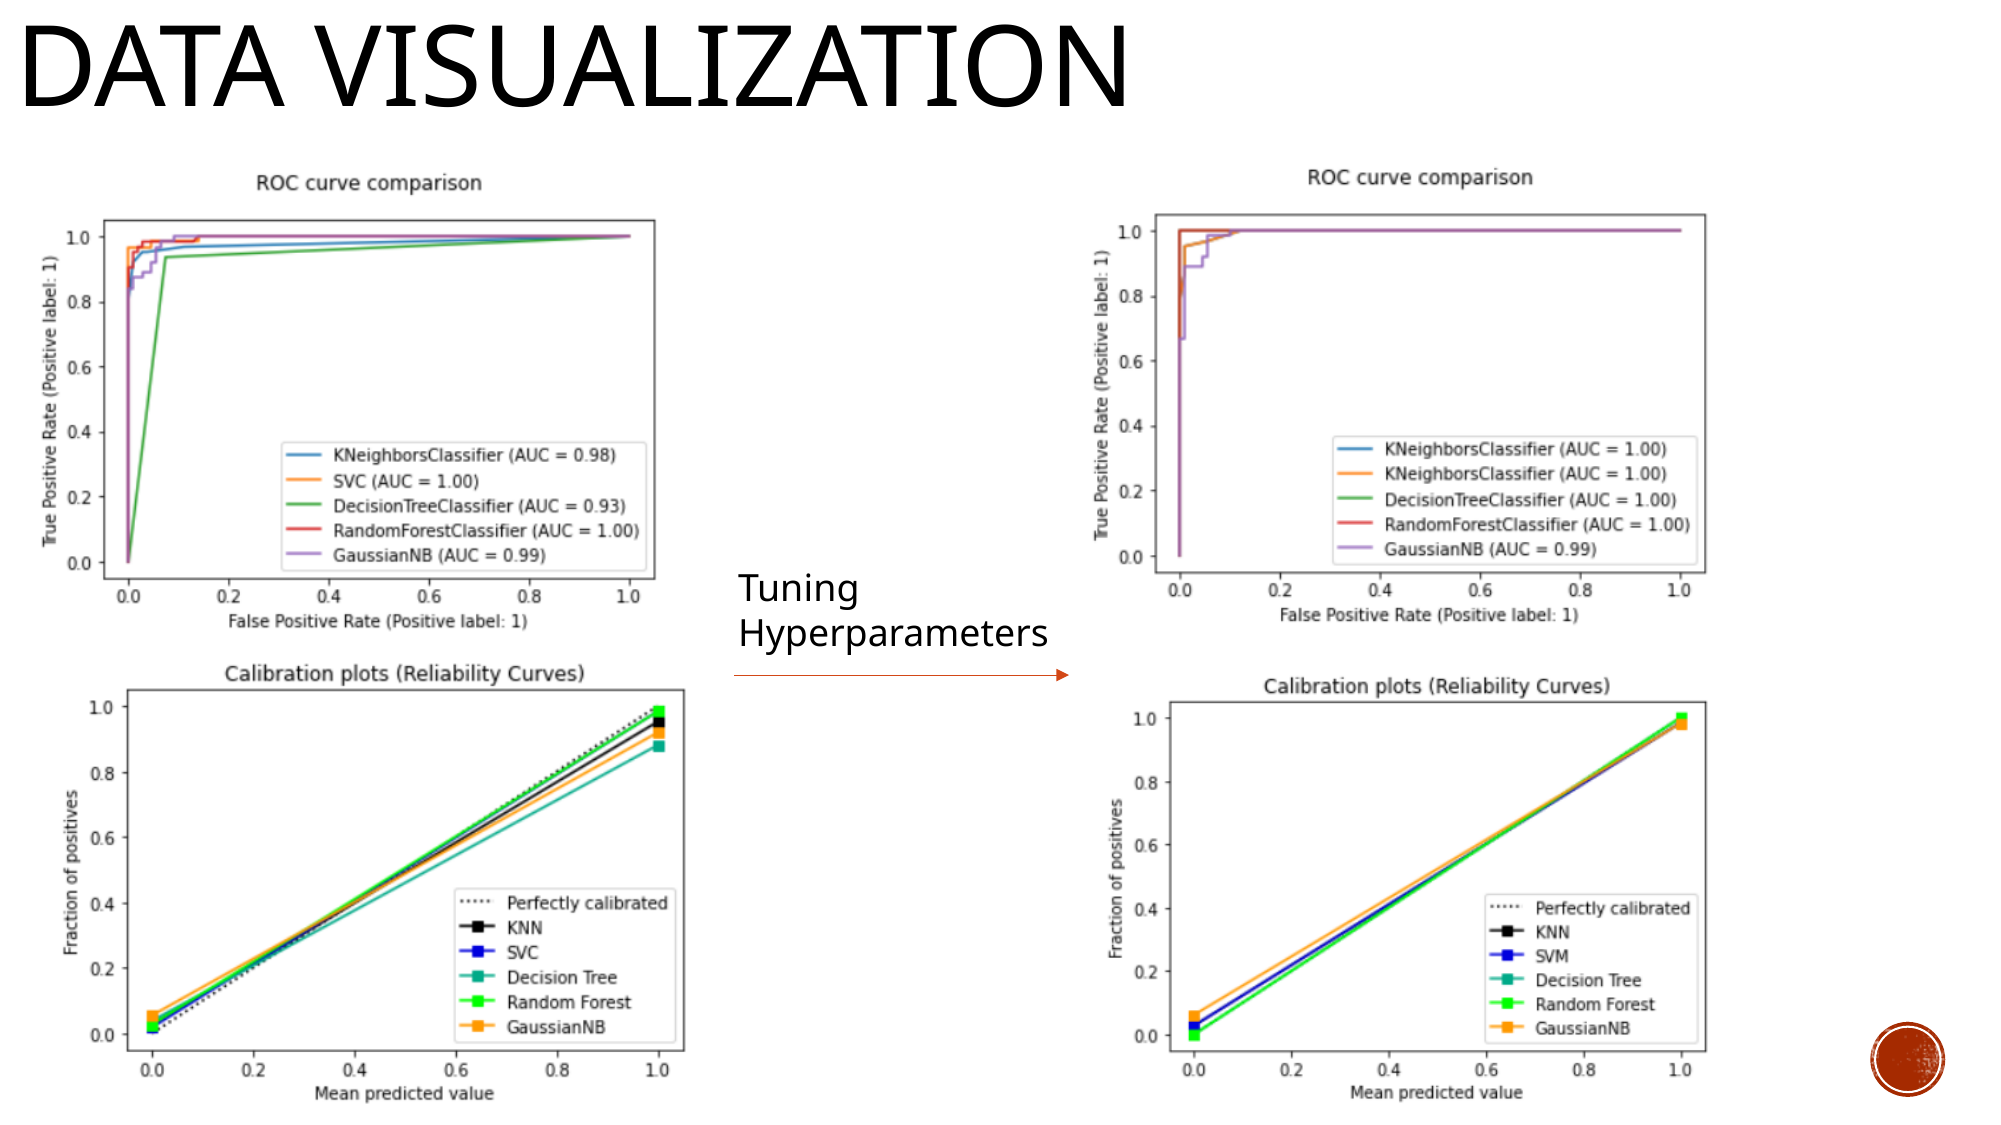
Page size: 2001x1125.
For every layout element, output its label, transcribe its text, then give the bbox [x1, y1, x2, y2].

title Data Visualization [0, 0, 1650, 140]
picture [26, 157, 735, 1114]
picture [1098, 662, 1722, 1113]
picture [1083, 148, 1722, 633]
text_box Tuning Hyperparameters [723, 556, 1098, 662]
